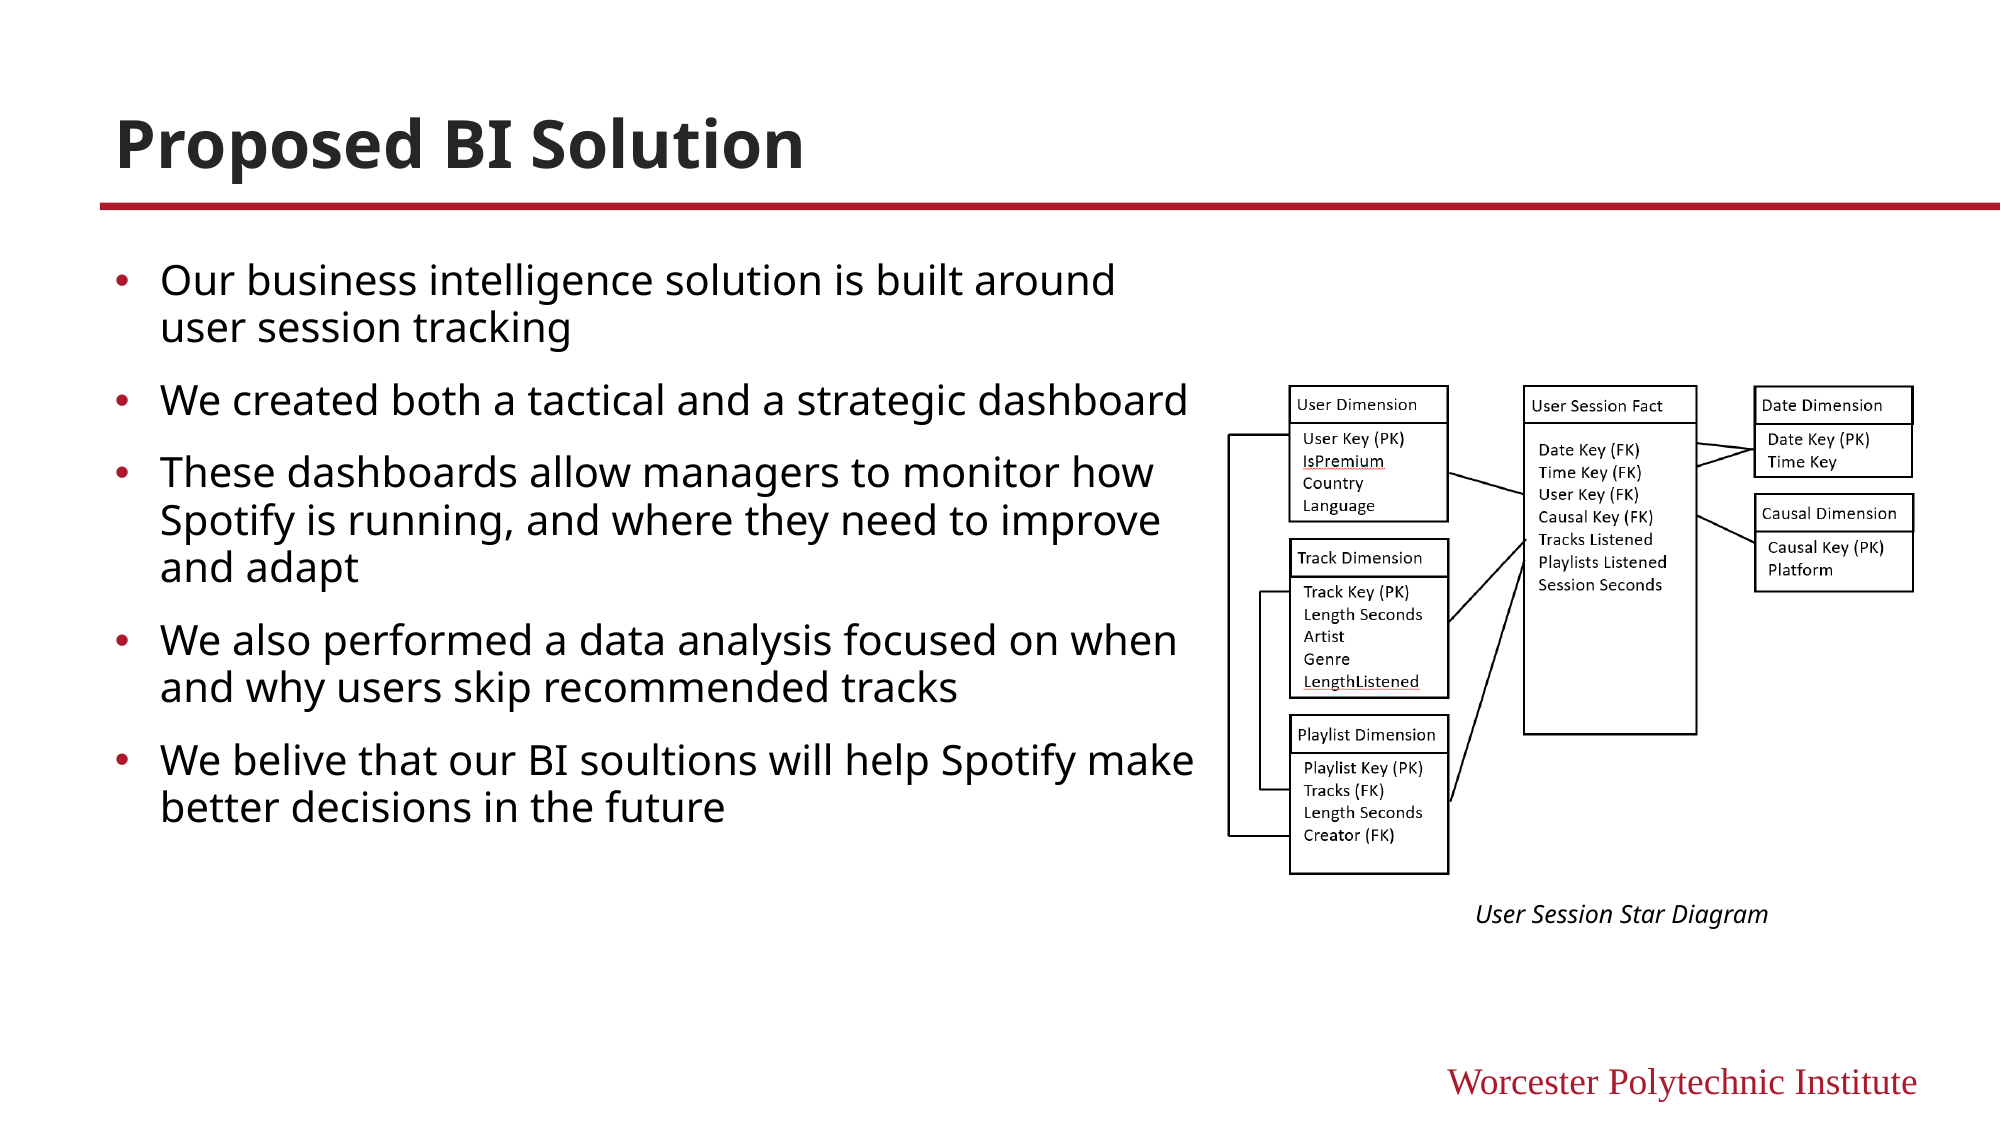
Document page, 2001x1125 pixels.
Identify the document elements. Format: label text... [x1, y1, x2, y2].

title Proposed BI Solution [99, 57, 1900, 189]
text_box User Session Star Diagram [1460, 890, 1785, 936]
list Our business intelligence solution is built around user session tracking We created both a tactical and a strategic dashboard These dashboards allow managers to monitor how Spotify is running, and where they need to improve and adapt We also performed a data analysis focused on when and why users skip recommended tracks We belive that our BI soultions will help Spotify make better decisions in the future [99, 249, 1215, 1013]
picture [1212, 353, 1946, 879]
